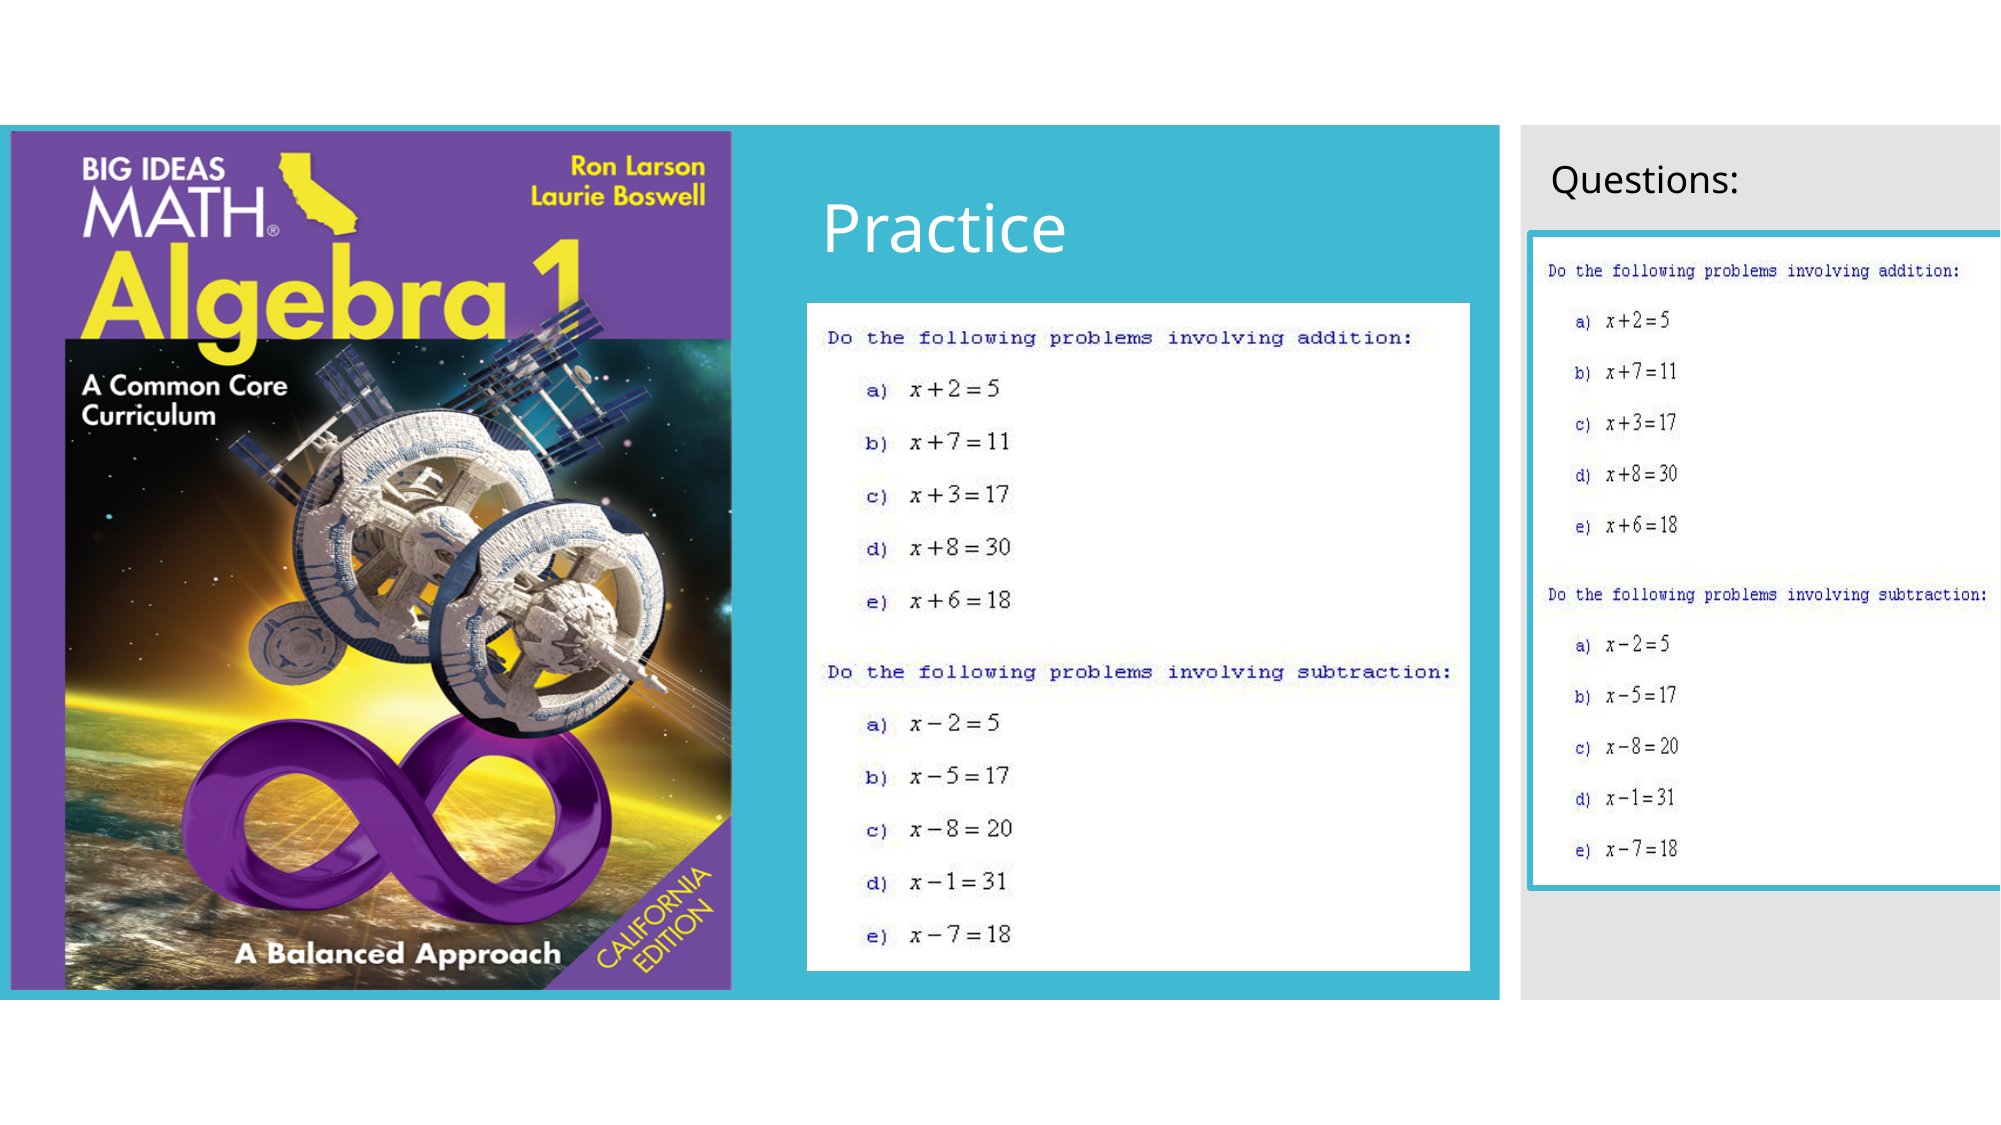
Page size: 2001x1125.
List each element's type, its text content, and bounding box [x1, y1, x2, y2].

picture [1533, 236, 2000, 885]
text_box Practice [806, 178, 1092, 274]
picture [806, 302, 1471, 972]
picture [10, 131, 732, 990]
text_box Questions: [1535, 148, 1765, 209]
